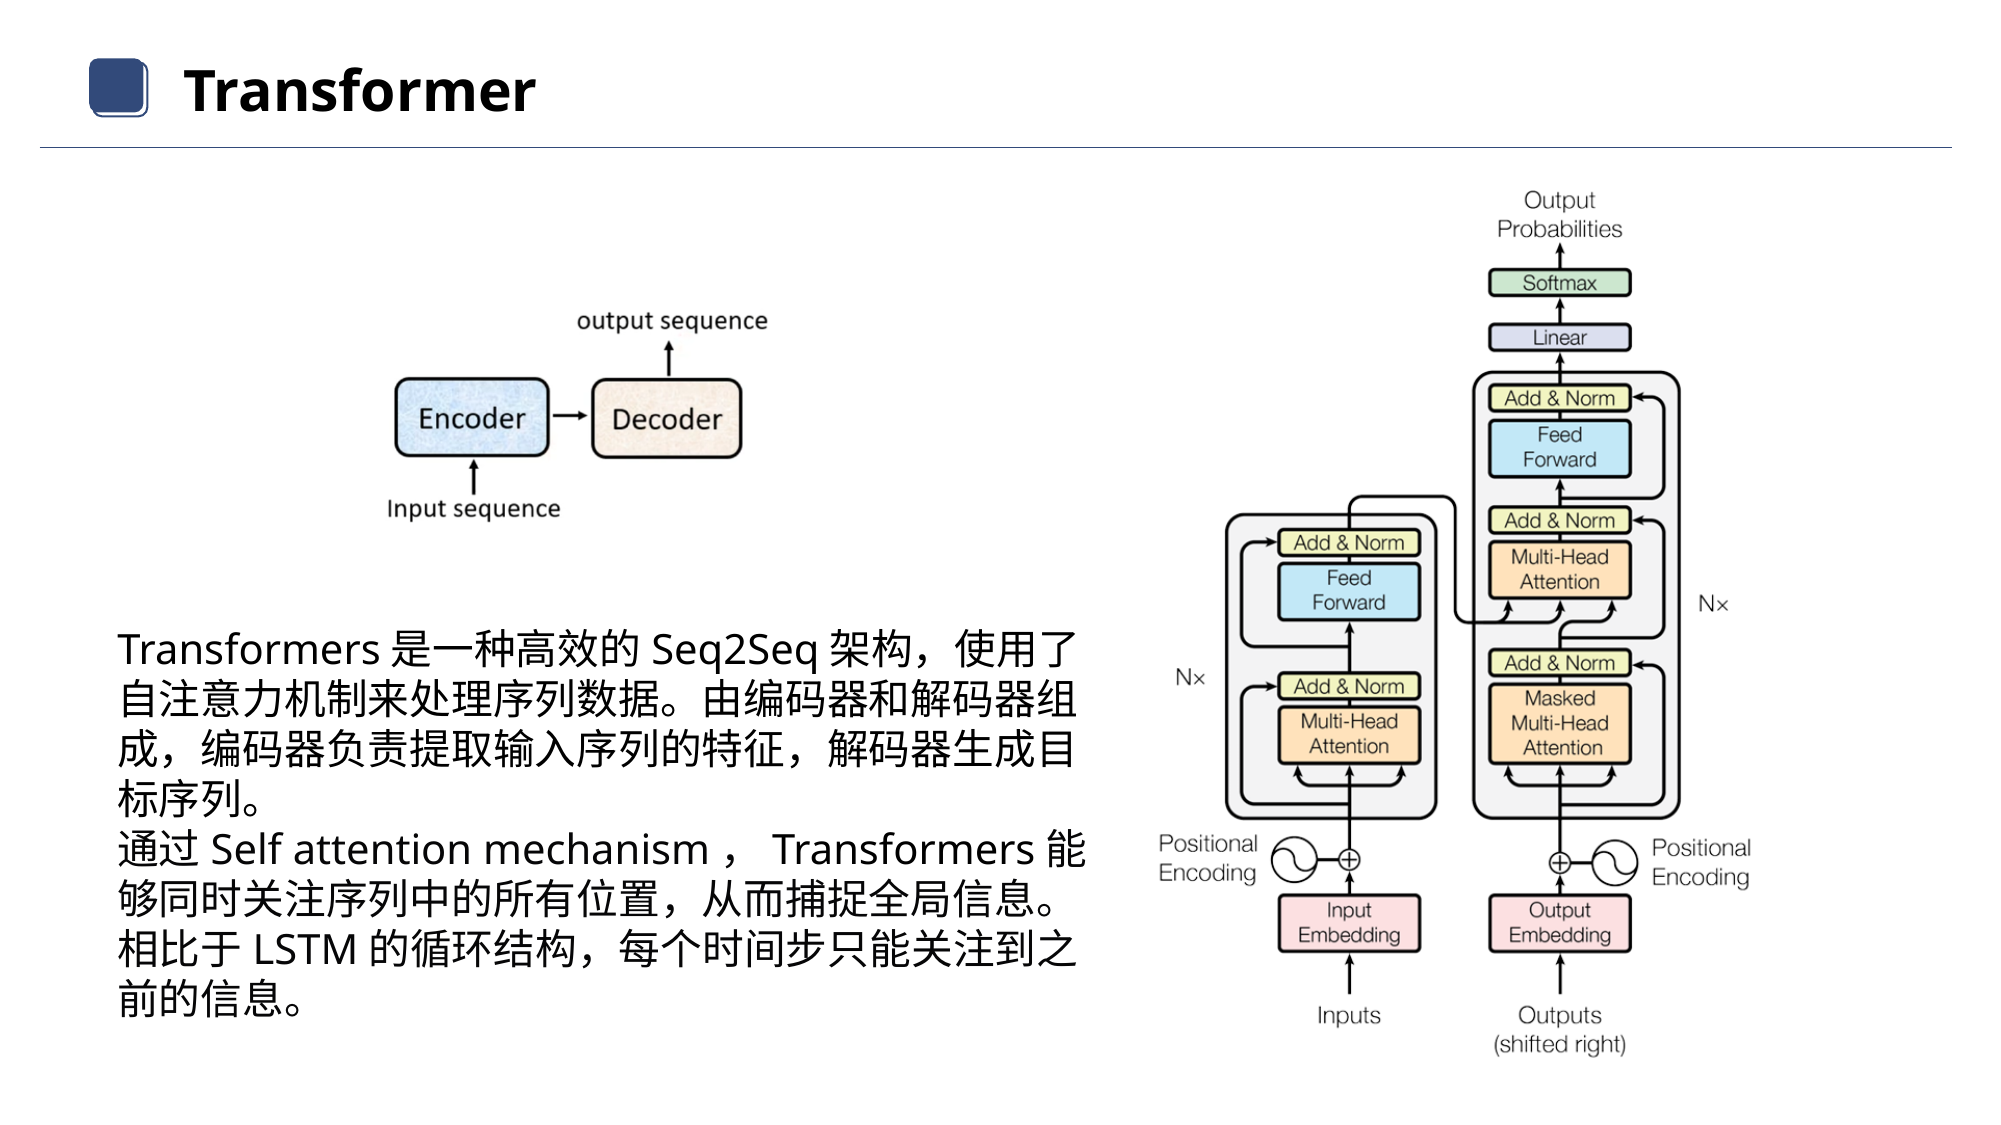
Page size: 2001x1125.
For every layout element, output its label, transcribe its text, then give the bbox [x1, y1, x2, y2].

picture [366, 302, 771, 530]
picture [1144, 183, 1762, 1068]
text_box Transformers是一种高效的Seq2Seq架构，使用了自注意力机制来处理序列数据。由编码器和解码器组成，编码器负责提取输入序列的特征，解码器生成目标序列。 通过Self attention mechanism，Transformers能够同时关注序列中的所有位置，从而捕捉全局信息。相比于LSTM的循环结构，每个时间步只能关注到之前的信息。 [102, 615, 1104, 1120]
list Transformer [168, 55, 1038, 133]
